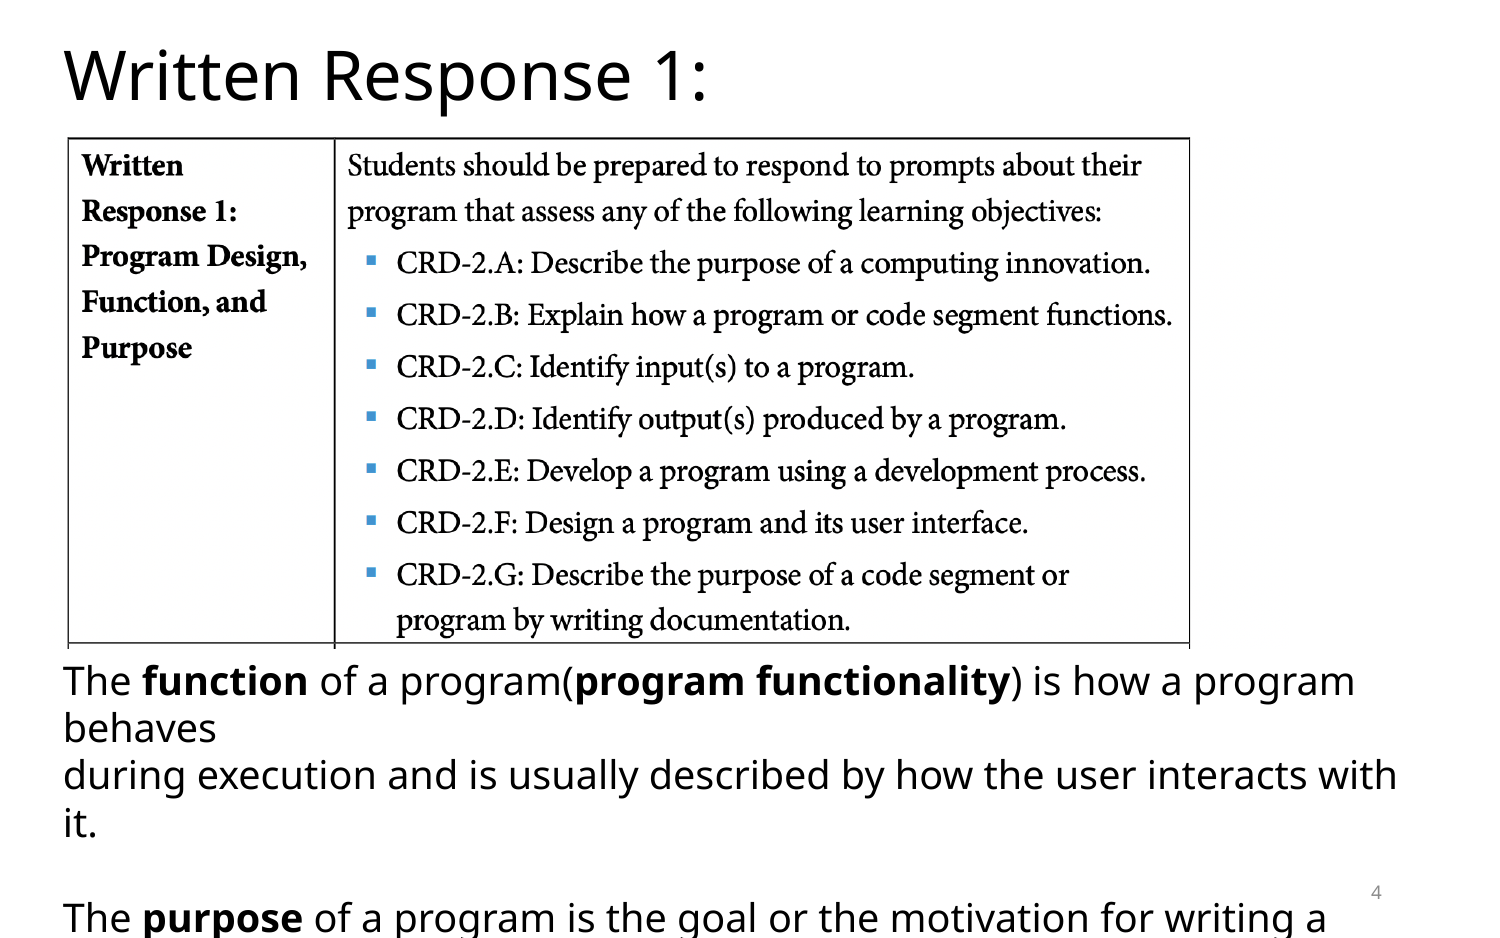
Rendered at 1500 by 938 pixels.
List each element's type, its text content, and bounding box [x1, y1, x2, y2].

text_box The function of a program(program functionality) is how a program behaves during execution and is usually described by how the user interacts with it. The purpose of a program is the goal or the motivation for writing a program. One purpose is to solve problems or to pursue interests through creative expression or to provide entertainment(e.g. write a game). [48, 648, 1442, 938]
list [48, 136, 1289, 649]
title Written Response 1: [48, 24, 1322, 132]
